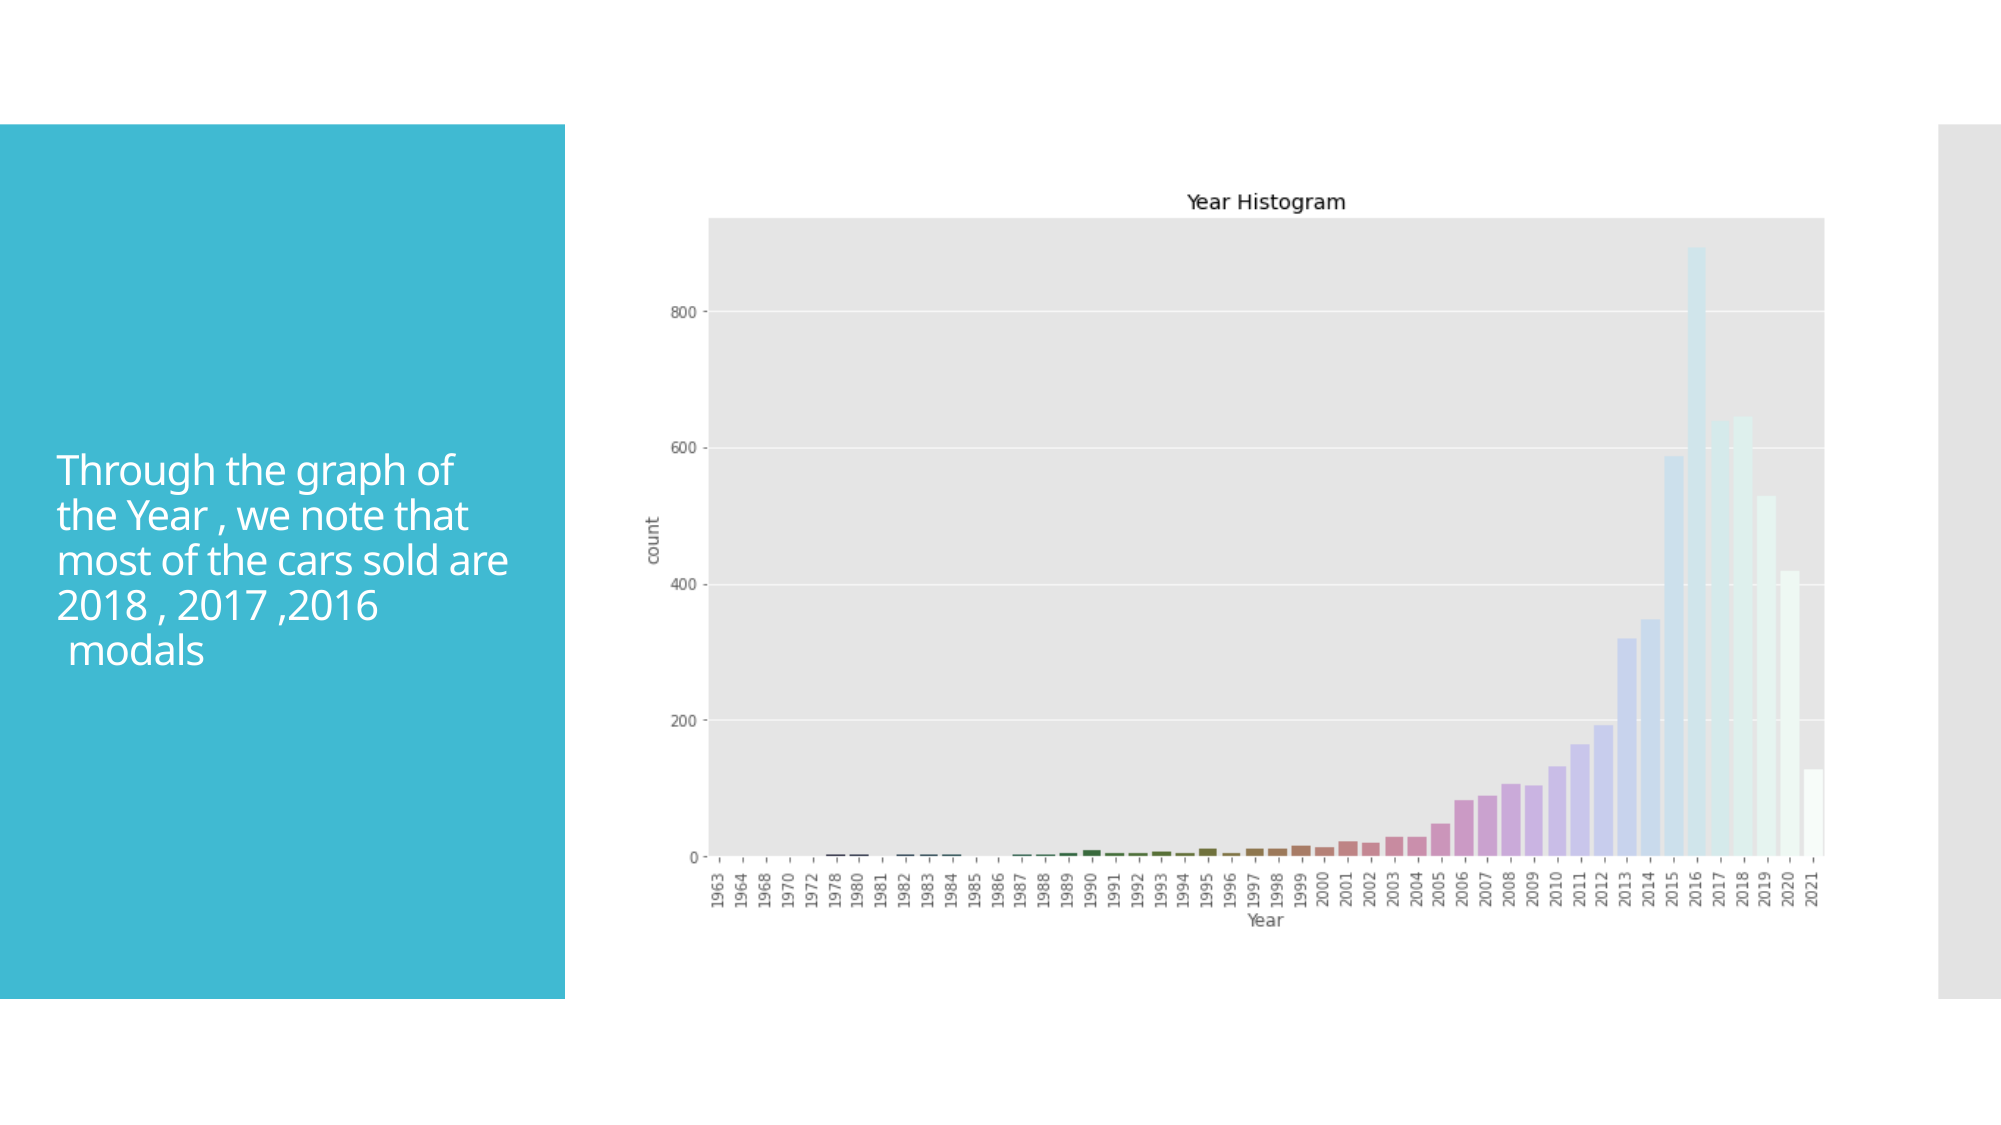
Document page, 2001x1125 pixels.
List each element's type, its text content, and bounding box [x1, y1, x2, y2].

title Through the graph of the Year , we note that most of the cars sold are 2018 , 2017 ,2016 modals [41, 184, 525, 940]
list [634, 183, 1835, 940]
